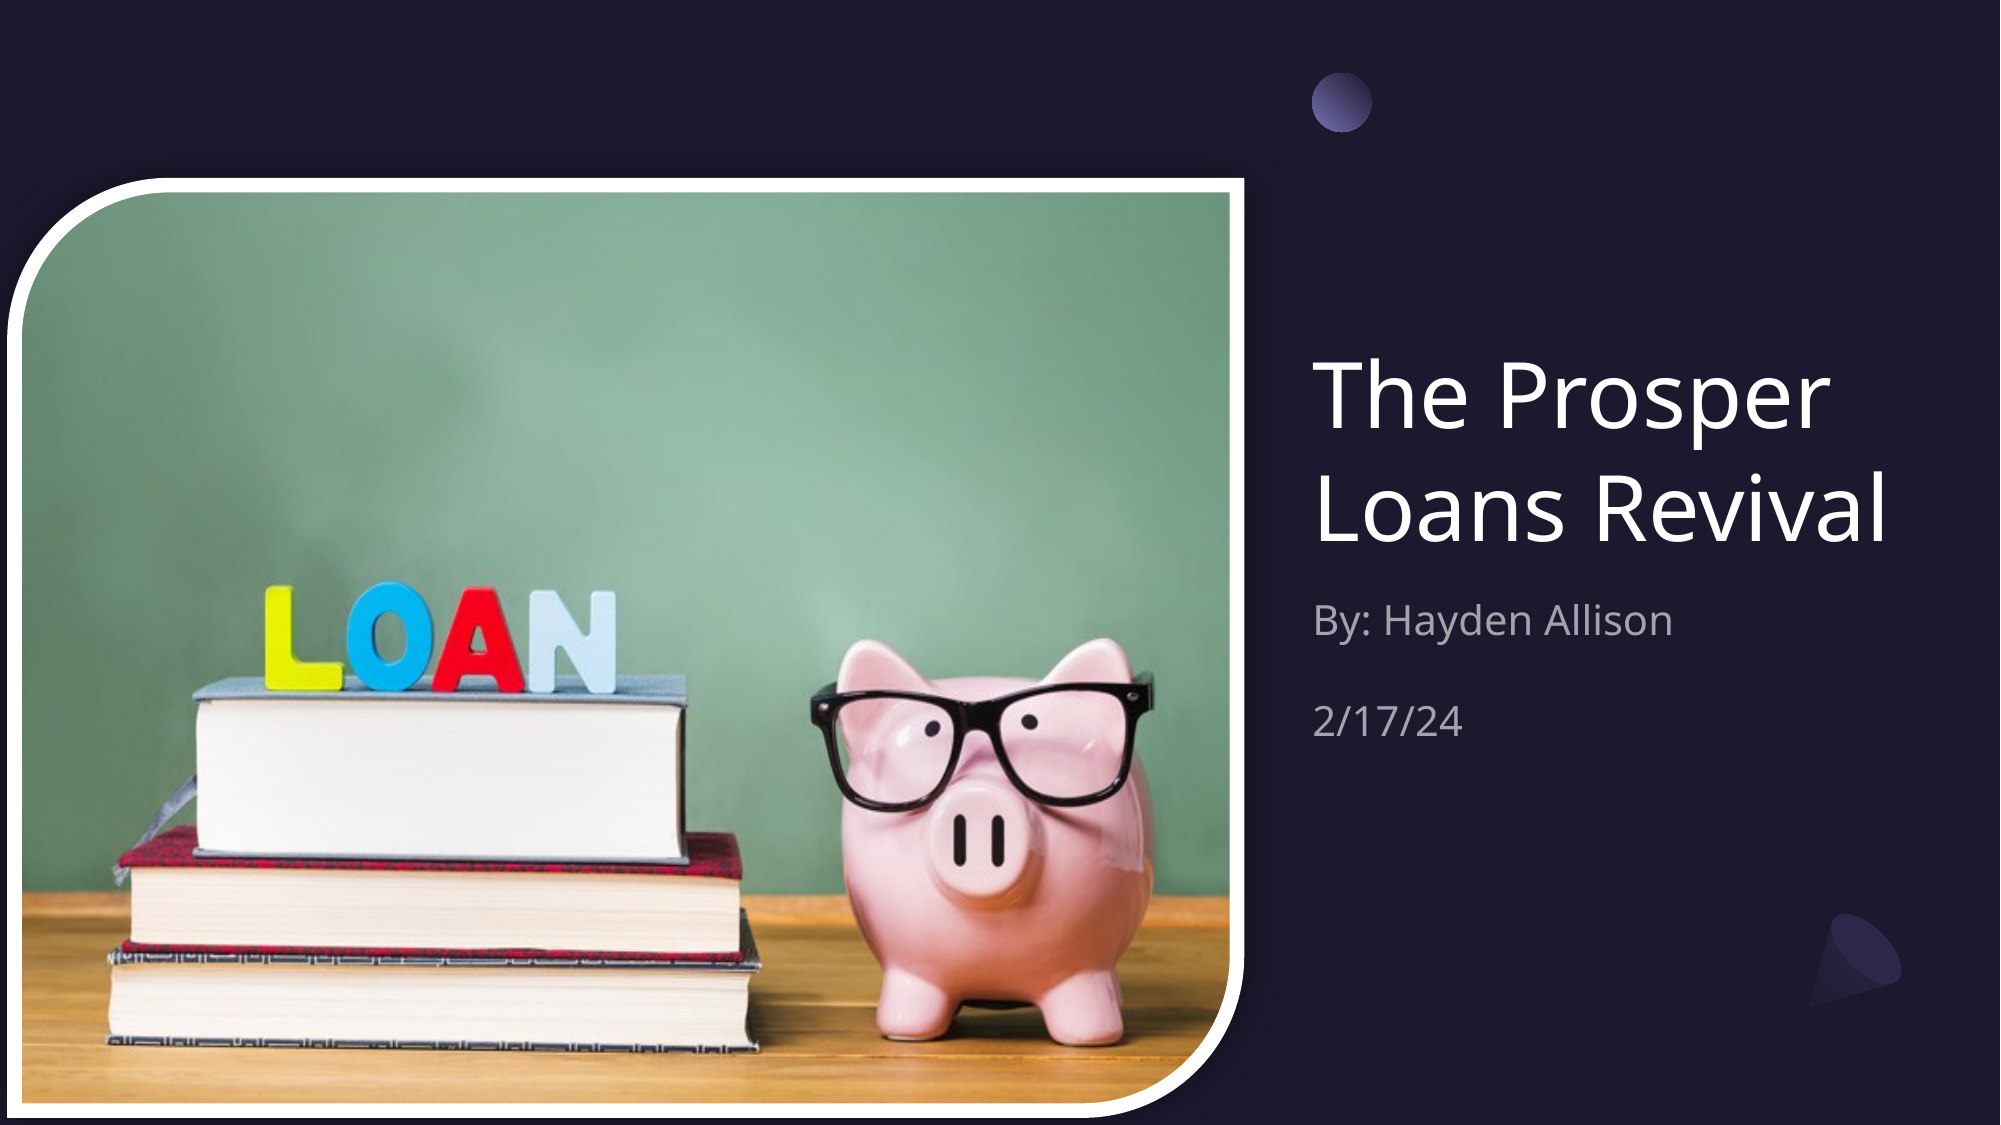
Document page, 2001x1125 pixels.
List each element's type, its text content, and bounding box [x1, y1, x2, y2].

list By: Hayden Allison 2/17/24 [1312, 585, 1898, 870]
picture [14, 185, 1237, 1111]
title The Prosper Loans Revival [1312, 172, 1898, 564]
